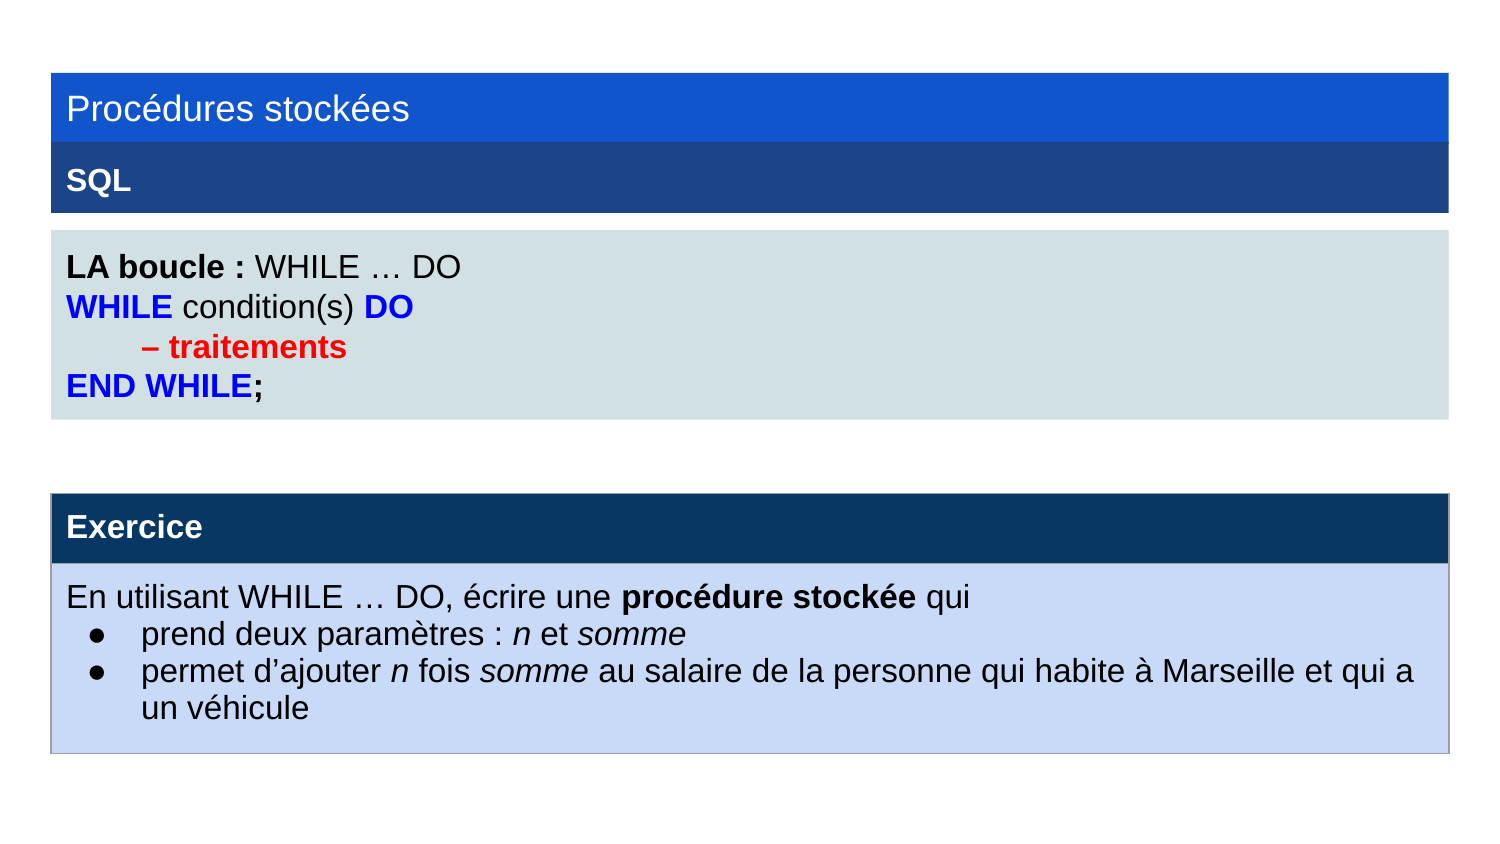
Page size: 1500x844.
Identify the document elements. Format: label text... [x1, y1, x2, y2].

text_box LA boucle : WHILE … DO WHILE condition(s) DO – traitements END WHILE; [51, 229, 1449, 420]
table_cell En utilisant WHILE … DO, écrire une procédure stockée qui prend deux paramètres : n et somme permet d’ajouter n fois somme au salaire de la personne qui habite à Marseille et qui a un véhicule [52, 564, 1448, 753]
text_box SQL [51, 141, 1449, 213]
table_header Exercice [52, 494, 1448, 563]
text_box Procédures stockées [51, 72, 1449, 141]
